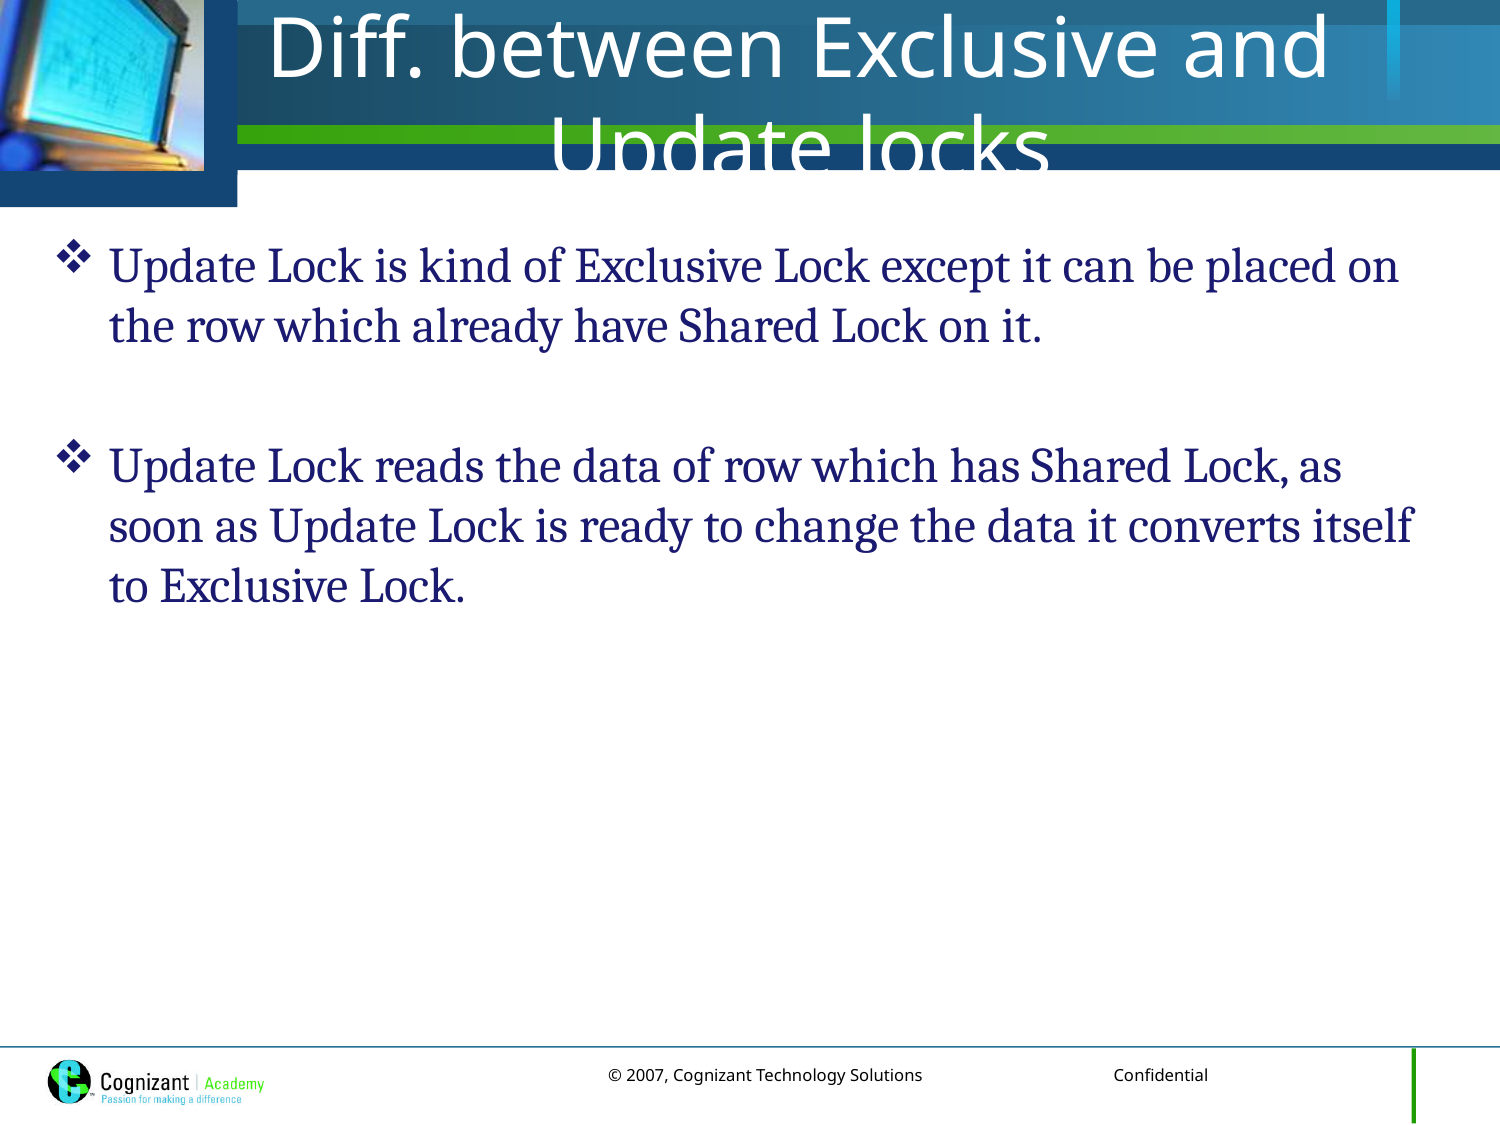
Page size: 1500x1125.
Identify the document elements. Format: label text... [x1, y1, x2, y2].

picture [35, 1050, 275, 1119]
title Diff. between Exclusive and Update locks [237, 49, 1363, 138]
list Update Lock is kind of Exclusive Lock except it can be placed on the row which already have Shared Lock on it. Update Lock reads the data of row which has Shared Lock, as soon as Update Lock is ready to change the data it converts itself to Exclusive Lock. [37, 224, 1463, 1037]
picture [0, 0, 204, 171]
